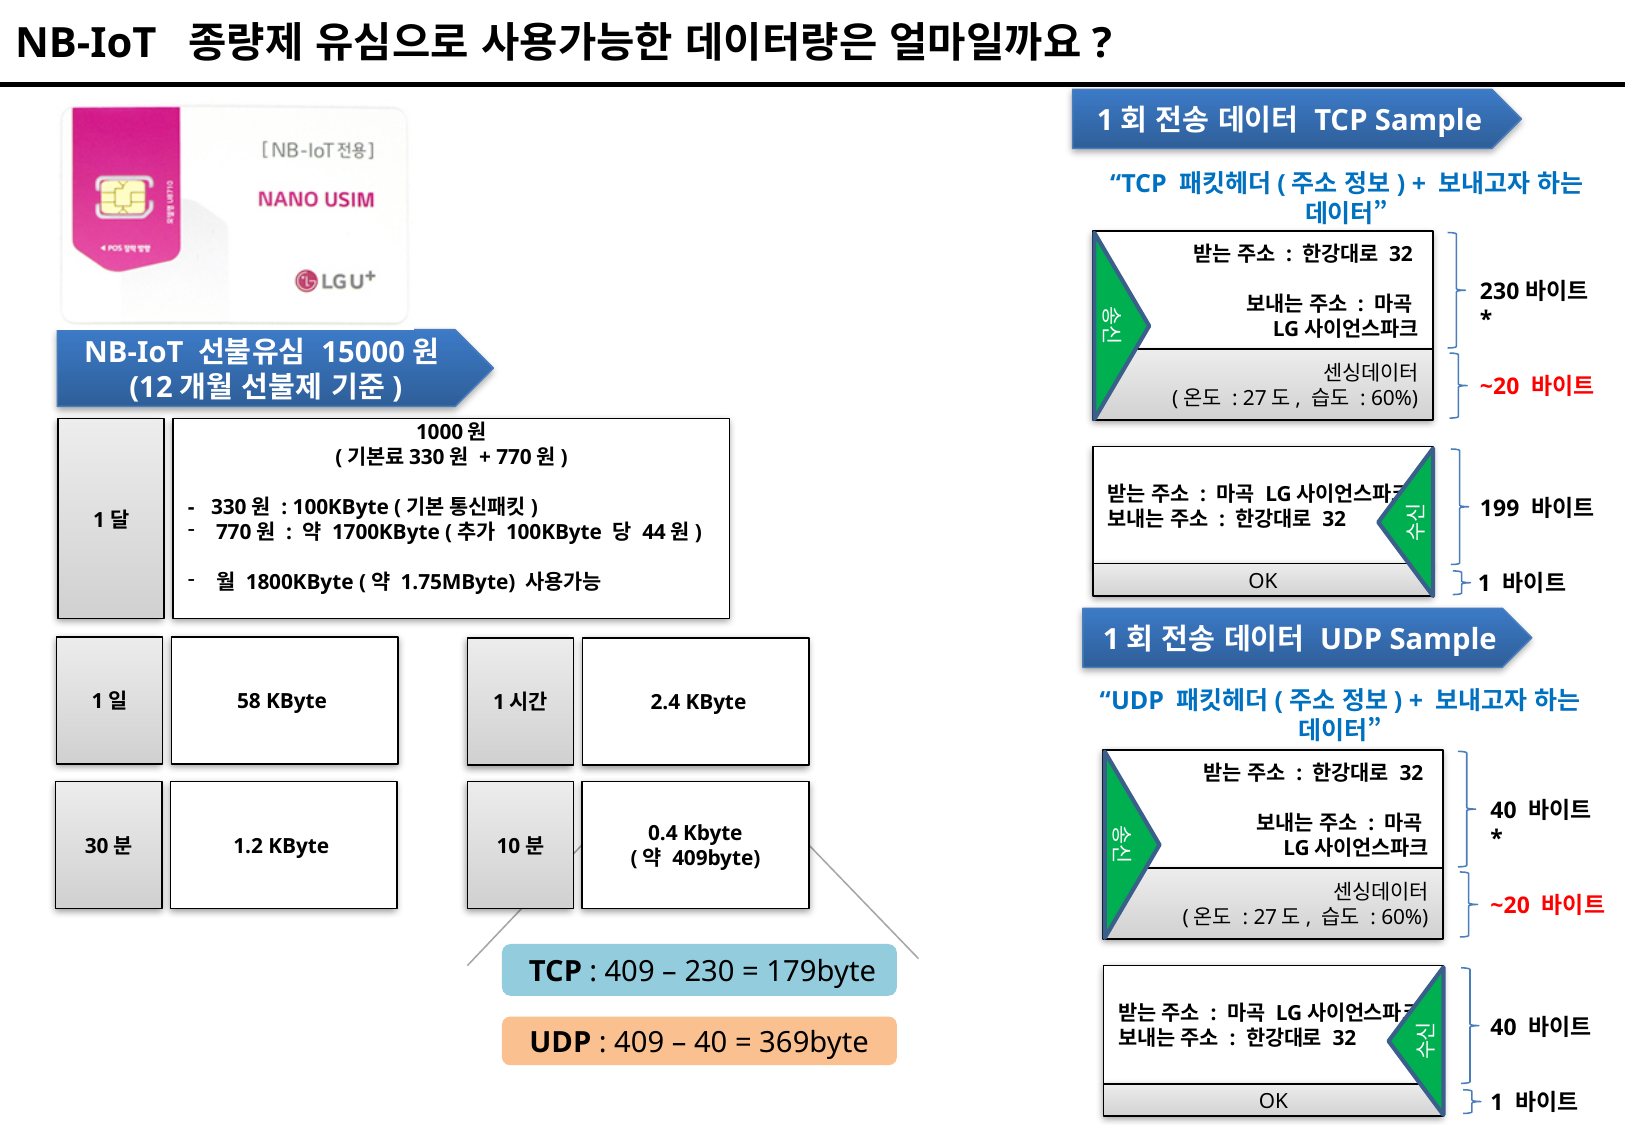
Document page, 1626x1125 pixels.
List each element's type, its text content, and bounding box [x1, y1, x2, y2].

text_box 2.4 KByte [582, 637, 810, 766]
text_box ~20 바이트 [1482, 882, 1616, 926]
text_box 1.2 KByte [170, 781, 398, 909]
text_box 수신 [1386, 965, 1446, 1117]
text_box NB-IoT 선불유심 15000원 (12개월 선불제 기준) [56, 328, 494, 408]
text_box 10분 [467, 781, 574, 844]
text_box UDP : 409 – 40 = 369byte [514, 1015, 885, 1066]
text_box [1459, 871, 1479, 938]
text_box [1461, 967, 1480, 1085]
text_box “UDP 패킷헤더(주소 정보) + 보내고자 하는 데이터” [1060, 676, 1620, 752]
text_box [1450, 448, 1470, 566]
text_box 1회 전송 데이터 UDP Sample [1082, 607, 1533, 669]
text_box 1시간 [467, 637, 574, 766]
text_box 수신 [1376, 446, 1436, 598]
text_box 송신 [1092, 230, 1151, 422]
text_box [1452, 570, 1470, 596]
text_box 받는 주소 : 마곡 LG사이언스파크 보내는 주소 : 한강대로 32 [1092, 446, 1431, 562]
text_box TCP : 409 – 230 = 179byte [513, 945, 892, 996]
text_box ~20 바이트 [1472, 364, 1606, 407]
text_box 받는 주소 : 한강대로 32 보내는 주소 : 마곡 LG사이언스파크 [1095, 230, 1434, 348]
text_box [587, 941, 803, 945]
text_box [467, 844, 583, 966]
picture [56, 99, 414, 330]
text_box [499, 966, 900, 998]
text_box [1447, 231, 1467, 349]
text_box 받는 주소 : 마곡 LG사이언스파크 보내는 주소 : 한강대로 32 [1103, 965, 1441, 1082]
text_box OK [1103, 1083, 1441, 1117]
text_box 센싱데이터 (온도 : 27도, 습도 : 60%) [1107, 867, 1444, 940]
text_box 받는 주소 : 한강대로 32 보내는 주소 : 마곡 LG사이언스파크 [1108, 752, 1444, 867]
title NB-IoT 종량제 유심으로 사용가능한 데이터량은 얼마일까요? [0, 0, 1250, 83]
text_box 0.4 Kbyte (약 409byte) [581, 781, 810, 909]
text_box 센싱데이터 (온도 : 27도, 습도 : 60%) [1097, 349, 1434, 421]
text_box 송신 [1102, 752, 1162, 940]
text_box [499, 1014, 900, 1068]
text_box [1463, 1088, 1482, 1115]
text_box OK [1092, 563, 1430, 597]
text_box 199 바이트 [1472, 486, 1606, 529]
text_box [808, 844, 919, 959]
text_box 1회 전송 데이터 TCP Sample [1071, 88, 1522, 150]
text_box 1 바이트 [1470, 561, 1604, 604]
text_box 40 바이트* [1482, 788, 1616, 859]
text_box 1달 [57, 418, 165, 619]
text_box 58 KByte [171, 636, 399, 765]
text_box “TCP 패킷헤더(주소 정보) + 보내고자 하는 데이터” [1066, 160, 1625, 236]
text_box 30분 [55, 781, 163, 909]
text_box 1일 [56, 636, 163, 765]
text_box [1449, 352, 1468, 419]
text_box 1000원 (기본료330원 + 770원) - 330원 : 100KByte (기본 통신패킷) 770원 : 약 1700KByte (추가 100KByte 당 44원) 월 1800KByte (약 1.75MByte) 사용가능 [172, 418, 730, 619]
text_box 230바이트* [1472, 269, 1606, 340]
text_box 40 바이트 [1482, 1004, 1616, 1048]
text_box 1 바이트 [1482, 1080, 1616, 1123]
text_box [1457, 752, 1477, 868]
